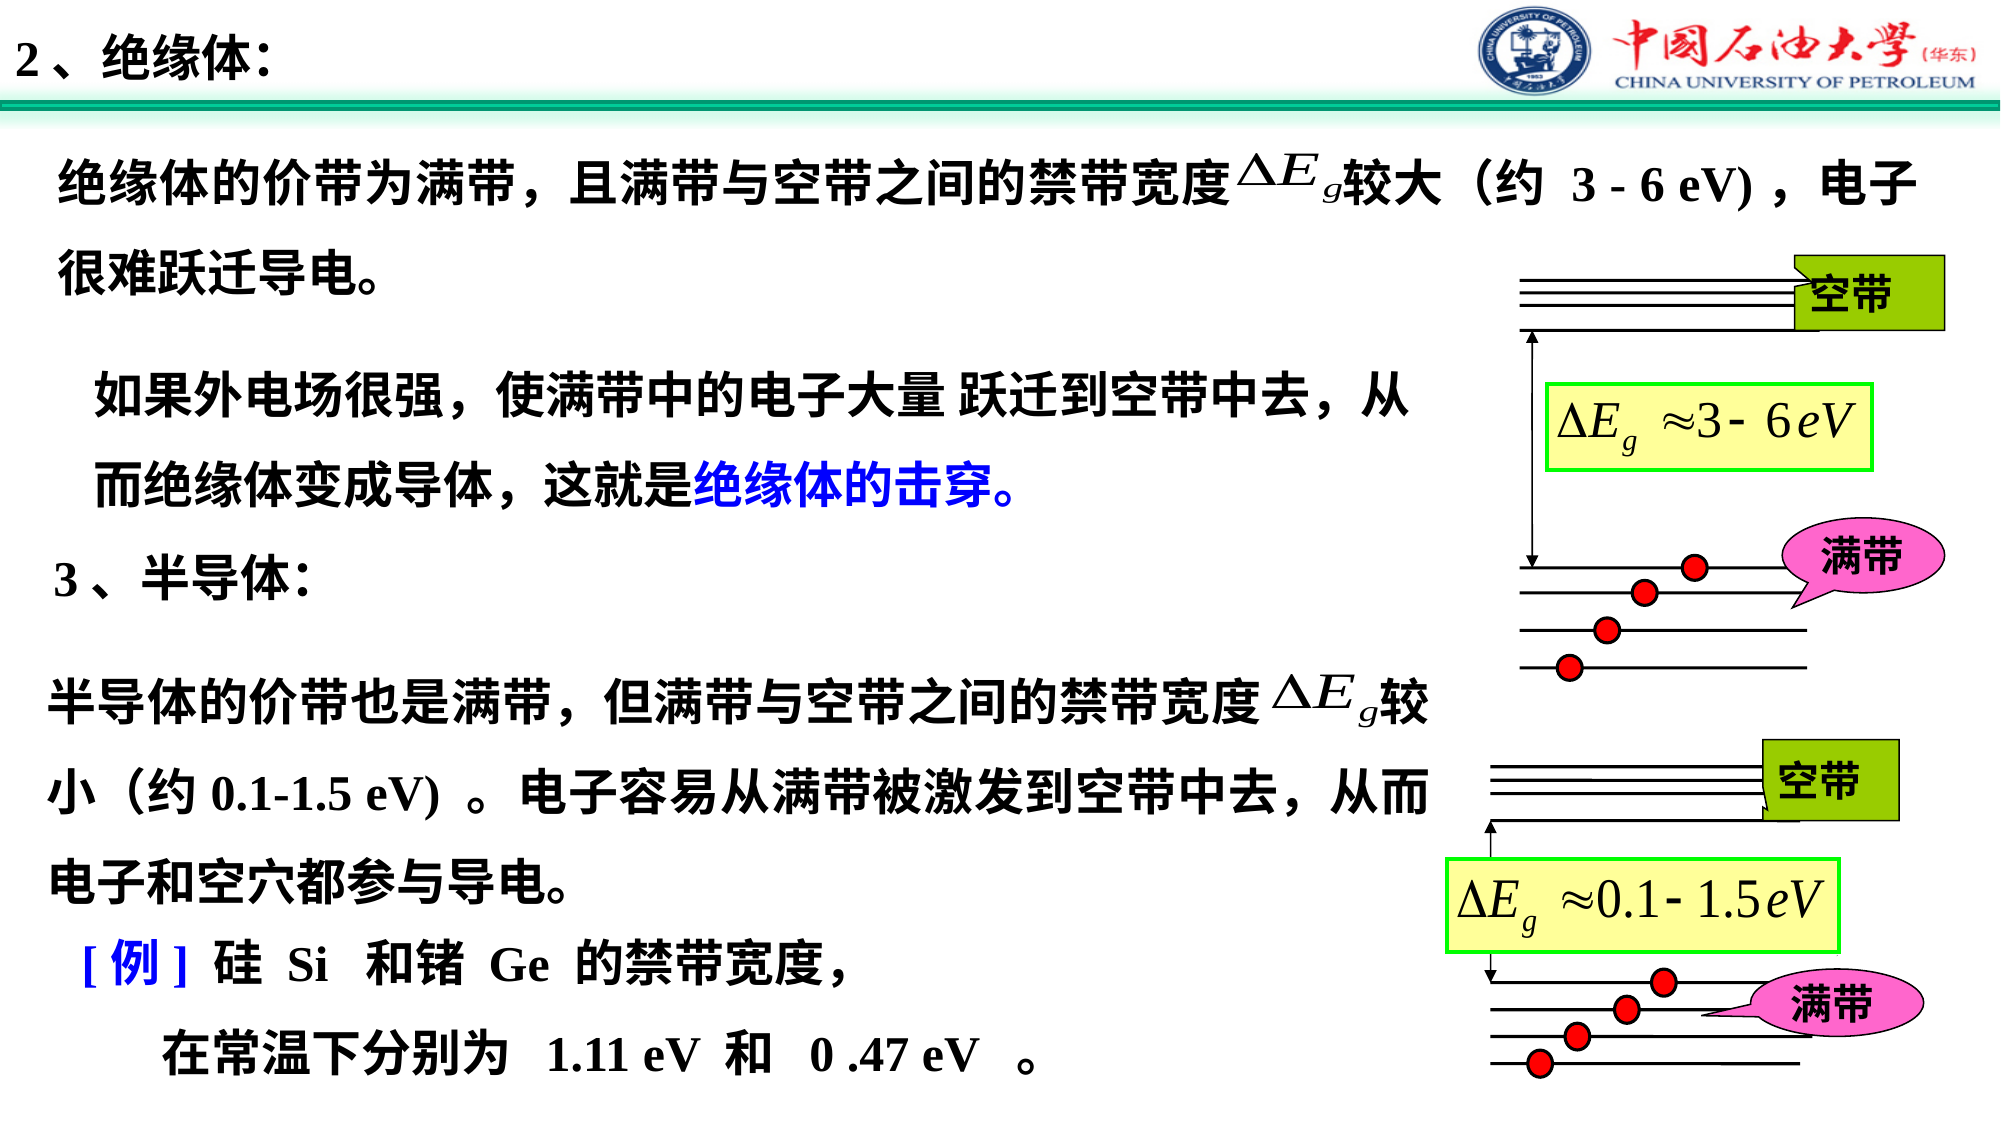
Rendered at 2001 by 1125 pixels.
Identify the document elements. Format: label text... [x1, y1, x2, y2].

text_box 3、半导体： [38, 538, 356, 615]
text_box 2、绝缘体： [0, 19, 425, 95]
text_box [例] 硅 Si 和锗 Ge 的禁带宽度， 在常温下分别为 1.11 eV 和 0 .47 eV 。 [66, 929, 1308, 1090]
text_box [1448, 739, 1925, 1078]
picture [1393, 0, 2001, 90]
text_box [1519, 255, 1945, 681]
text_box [42, 113, 1934, 311]
text_box 如果外电场很强，使满带中的电子大量 跃迁到空带中去，从而绝缘体变成导体，这就是绝缘体的击穿。 [78, 326, 1426, 522]
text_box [31, 633, 1446, 922]
